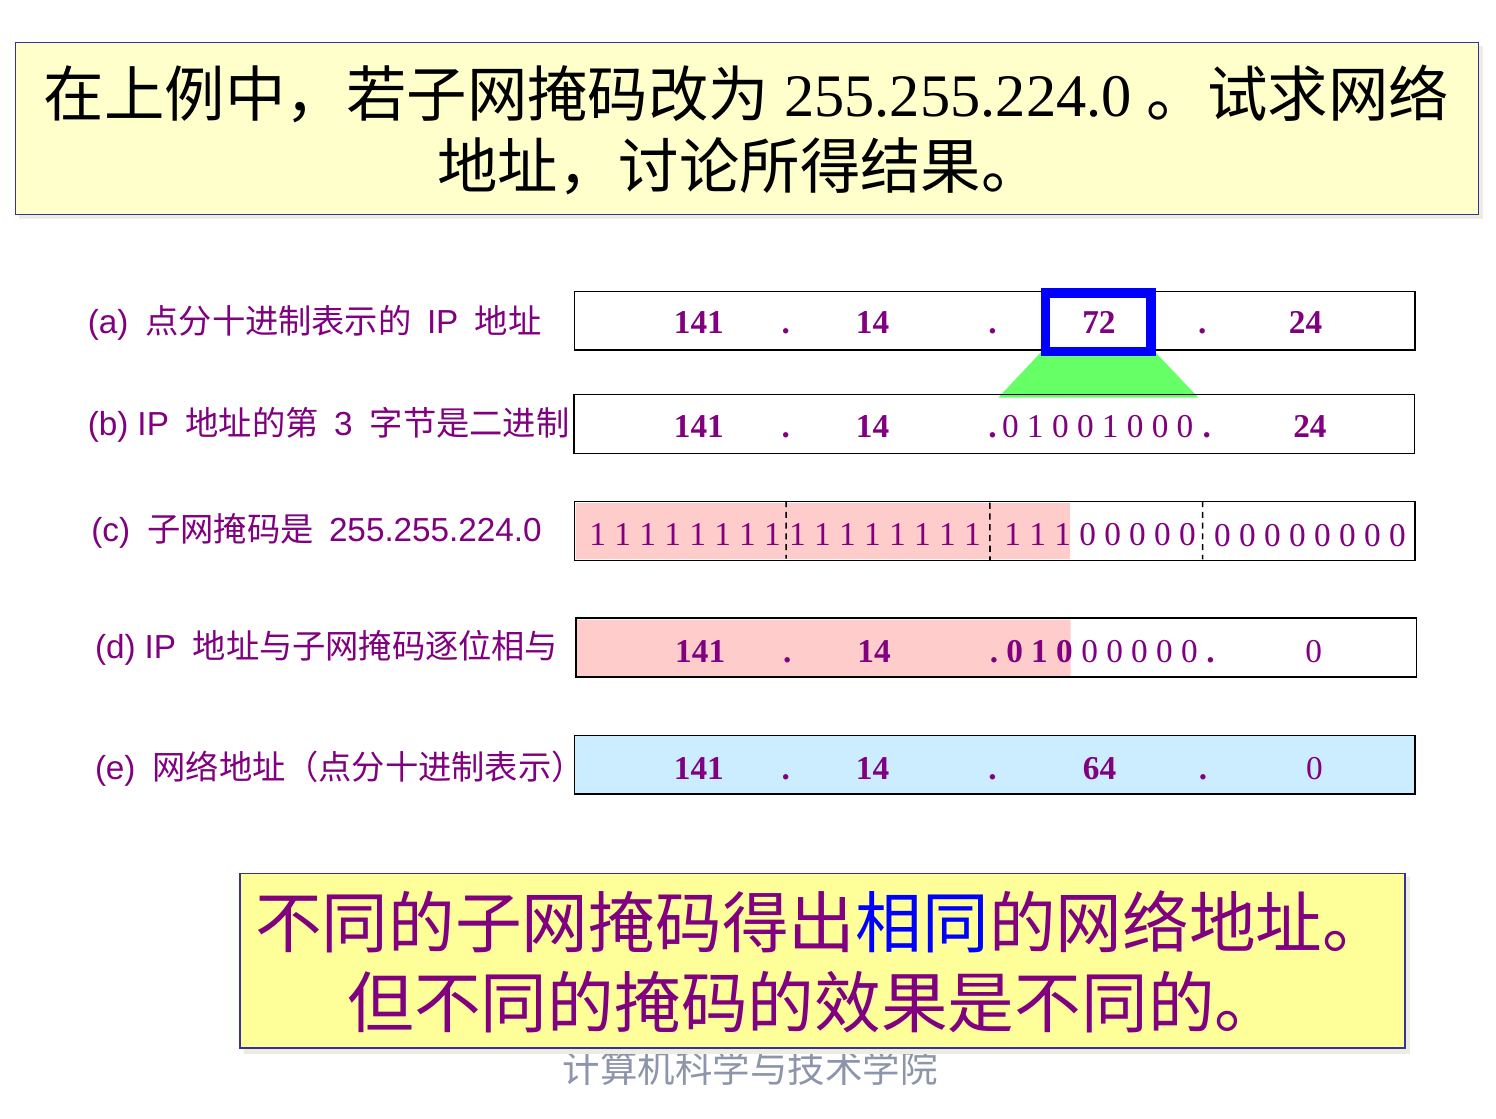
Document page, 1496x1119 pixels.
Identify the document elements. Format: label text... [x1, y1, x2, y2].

text_box (c) 子网掩码是 255.255.224.0 [76, 500, 557, 555]
footer 计算机科学与技术学院 [512, 1042, 988, 1103]
text_box 64 . 0 [1068, 738, 1339, 794]
text_box [574, 735, 1415, 795]
text_box 141 . 14 . [659, 396, 1013, 452]
text_box [576, 618, 1417, 677]
text_box 141 . 14 . [659, 738, 1013, 794]
text_box [574, 291, 1415, 351]
text_box 141 . 14 . [659, 292, 1013, 348]
text_box 72 . 24 [1152, 292, 1338, 348]
text_box 0 0 0 0 0 0 0 0 [1199, 505, 1421, 560]
text_box . 24 [1187, 396, 1343, 452]
text_box (a) 点分十进制表示的 IP 地址 [73, 292, 557, 348]
text_box [1001, 351, 1195, 394]
text_box (e) 网络地址（点分十进制表示） [80, 739, 600, 794]
text_box [1045, 292, 1152, 352]
text_box [574, 394, 1415, 454]
text_box (d) IP 地址与子网掩码逐位相与 [80, 617, 574, 673]
slide_number [1074, 1042, 1425, 1103]
text_box 不同的子网掩码得出相同的网络地址。 但不同的掩码的效果是不同的。 [240, 873, 1405, 1049]
text_box (b) IP 地址的第 3 字节是二进制 [73, 394, 585, 449]
title 在上例中，若子网掩码改为255.255.224.0。试求网络地址，讨论所得结果。 [15, 42, 1479, 215]
text_box [574, 501, 1415, 561]
text_box . 0 [1191, 621, 1338, 677]
